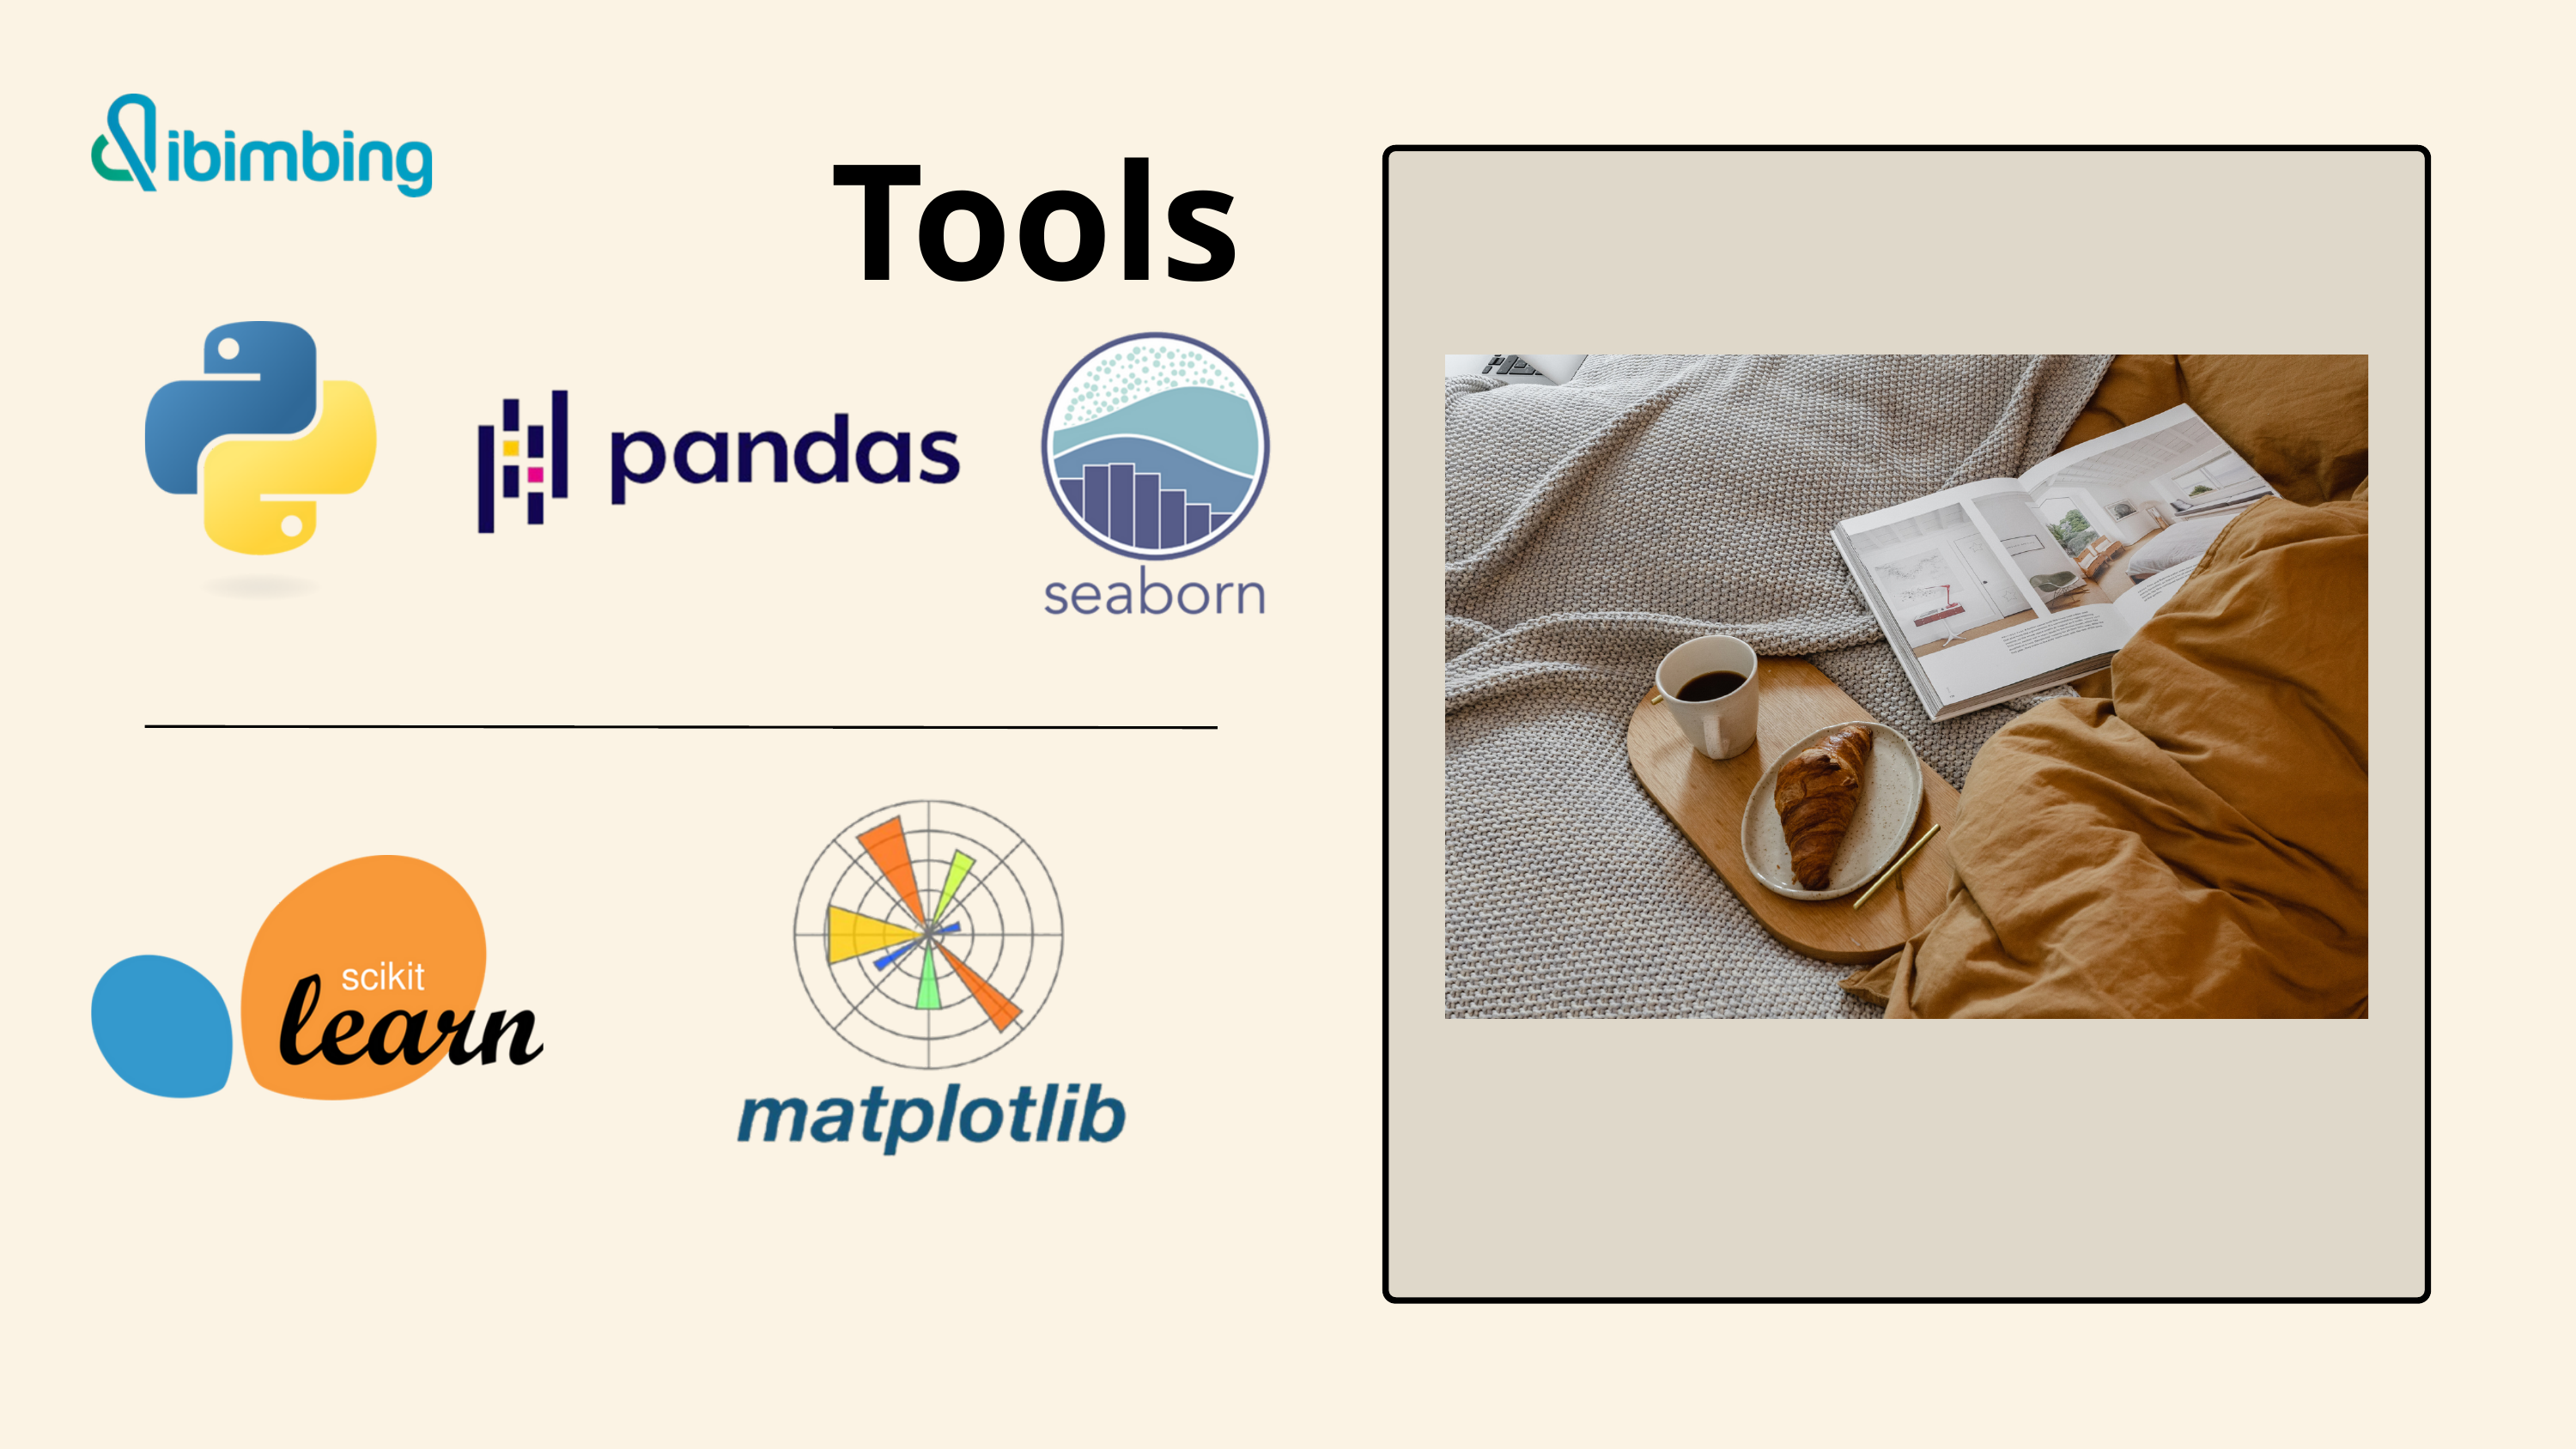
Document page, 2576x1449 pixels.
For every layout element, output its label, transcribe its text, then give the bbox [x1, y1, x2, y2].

text_box [455, 355, 982, 569]
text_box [1382, 144, 2432, 1304]
text_box [91, 855, 544, 1100]
text_box [982, 321, 1328, 667]
text_box [574, 767, 1288, 1188]
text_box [1444, 355, 2369, 1019]
text_box Tools [490, 87, 1242, 313]
text_box [91, 94, 433, 197]
text_box [144, 321, 401, 602]
